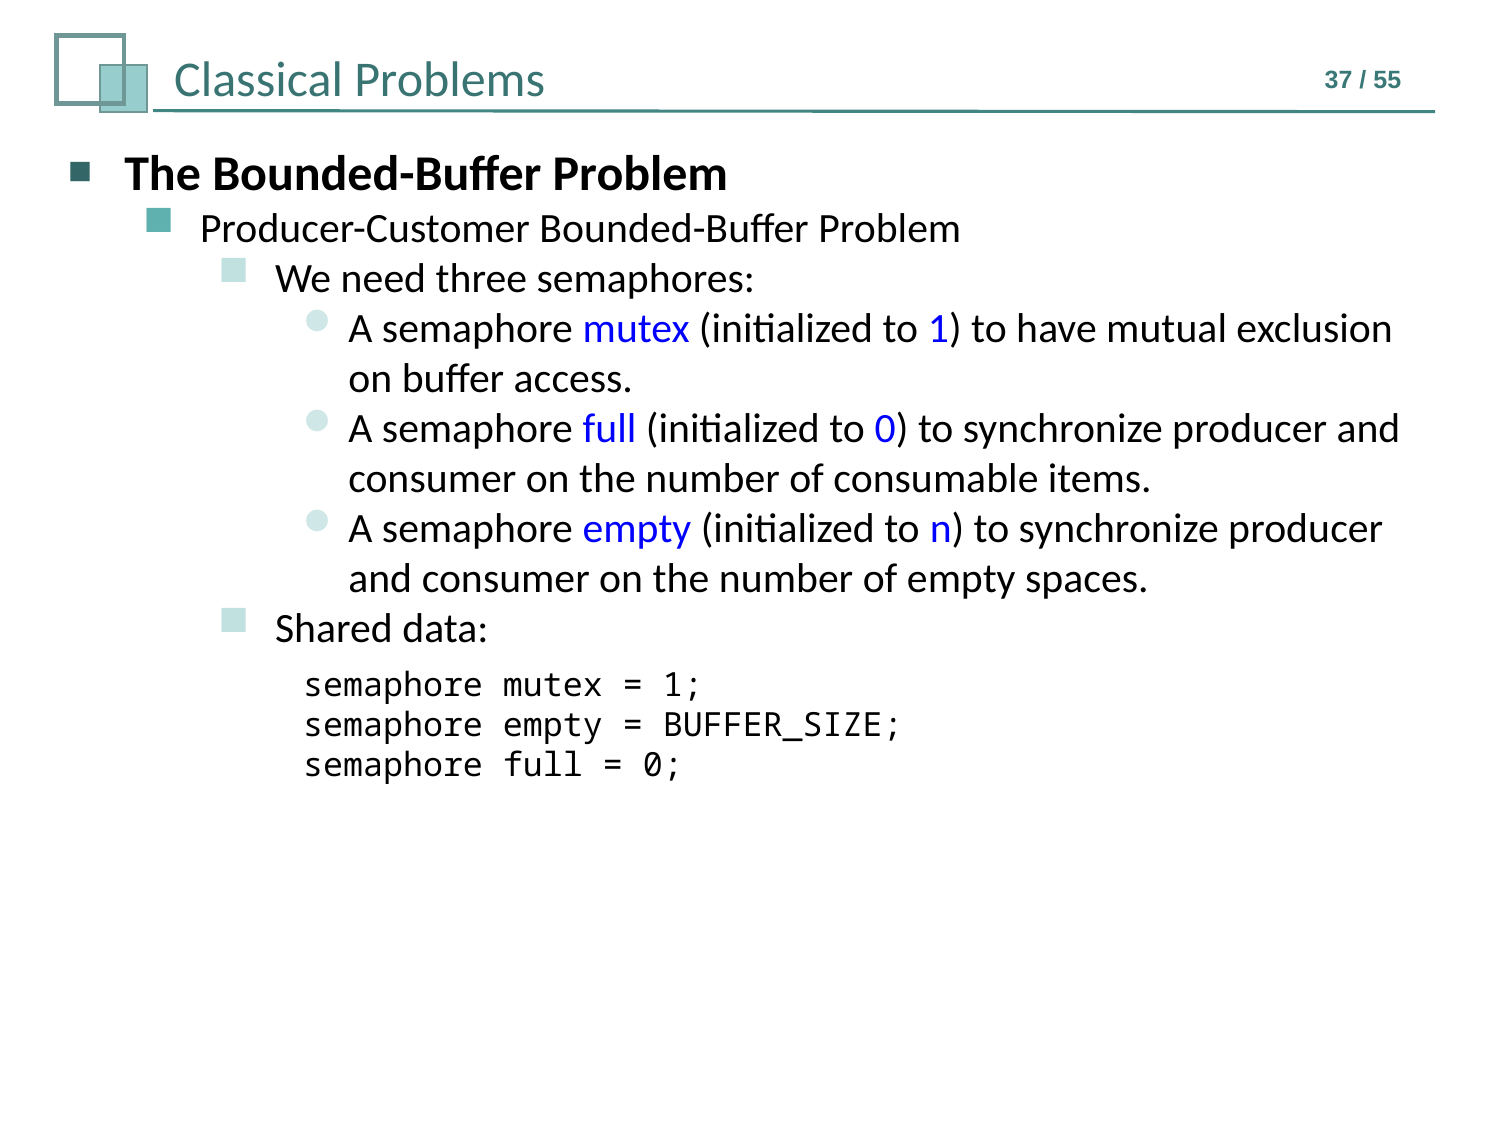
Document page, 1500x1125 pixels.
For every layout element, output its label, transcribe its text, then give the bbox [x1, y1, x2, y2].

list The Bounded-Buffer Problem Producer-Customer Bounded-Buffer Problem We need three semaphores: A semaphore mutex (initialized to 1) to have mutual exclusion on buffer access. A semaphore full (initialized to 0) to synchronize producer and consumer on the number of consumable items. A semaphore empty (initialized to n) to synchronize producer and consumer on the number of empty spaces. Shared data: semaphore mutex = 1; semaphore empty = BUFFER_SIZE; semaphore full = 0; [53, 118, 1436, 798]
